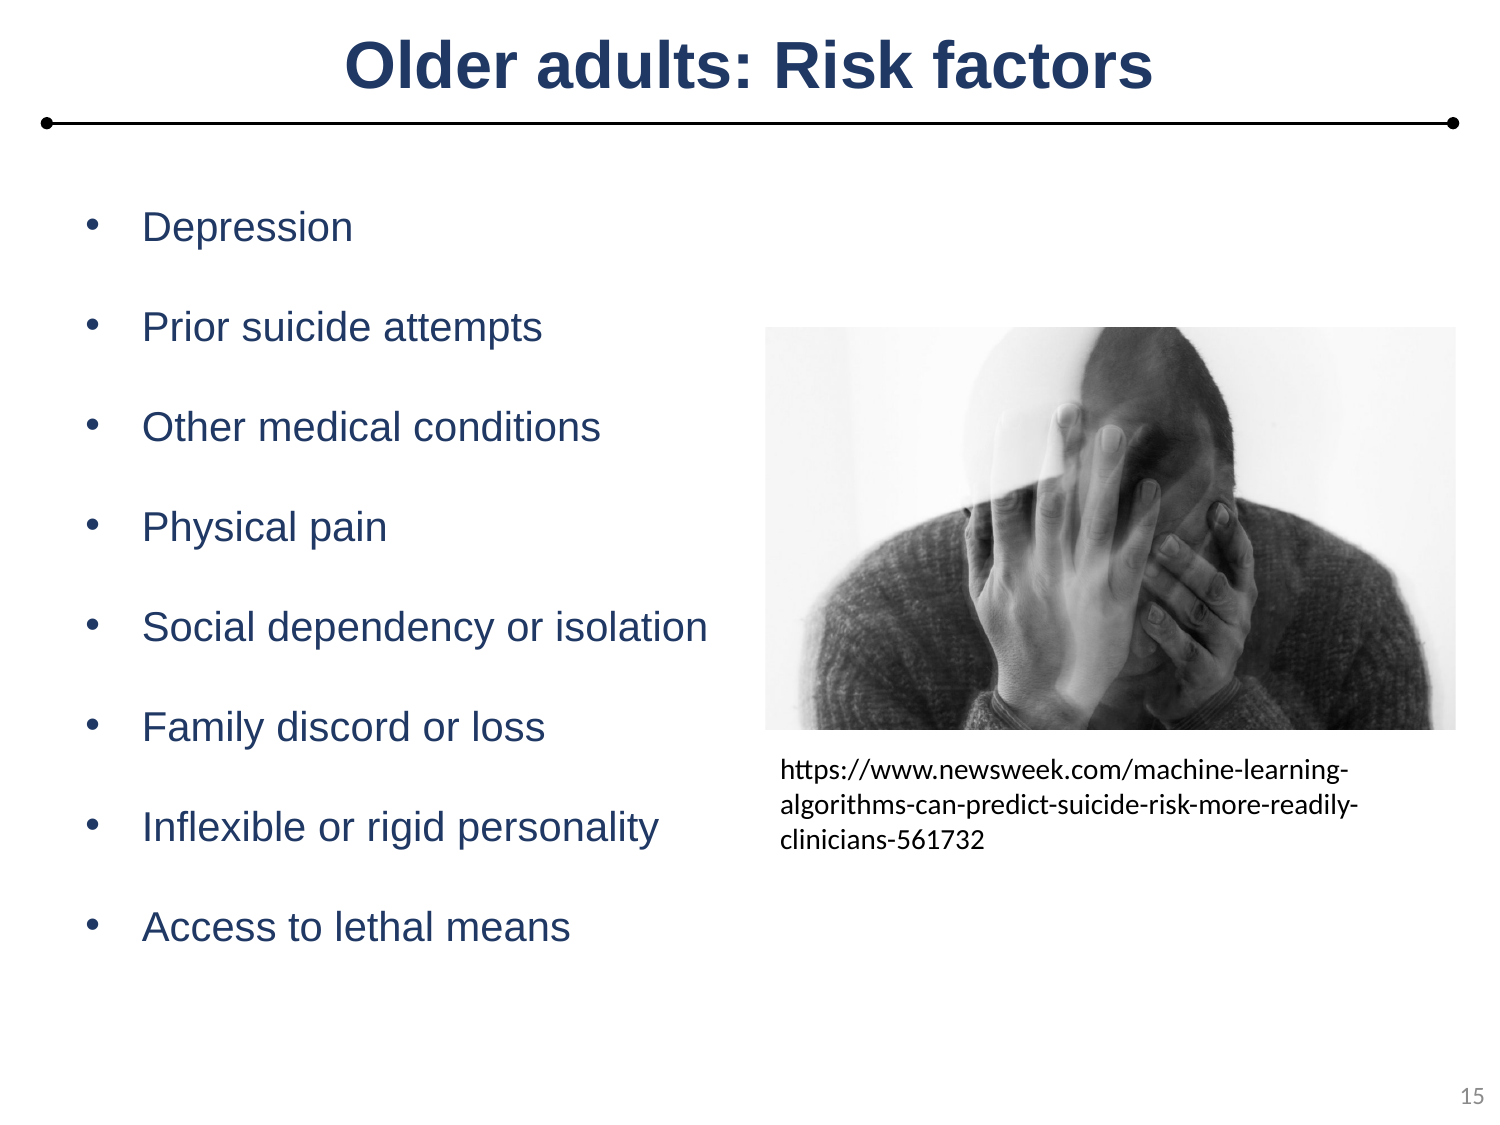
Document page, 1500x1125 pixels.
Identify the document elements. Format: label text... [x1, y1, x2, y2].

text_box https://www.newsweek.com/machine-learning-algorithms-can-predict-suicide-risk-more-readily-clinicians-561732 [765, 742, 1456, 863]
picture [765, 327, 1456, 730]
title Older adults: Risk factors [0, 0, 1500, 177]
slide_number 15 [1162, 1065, 1500, 1125]
text_box Depression Prior suicide attempts Other medical conditions Physical pain Social dependency or isolation Family discord or loss Inflexible or rigid personality Access to lethal means [70, 142, 843, 1003]
